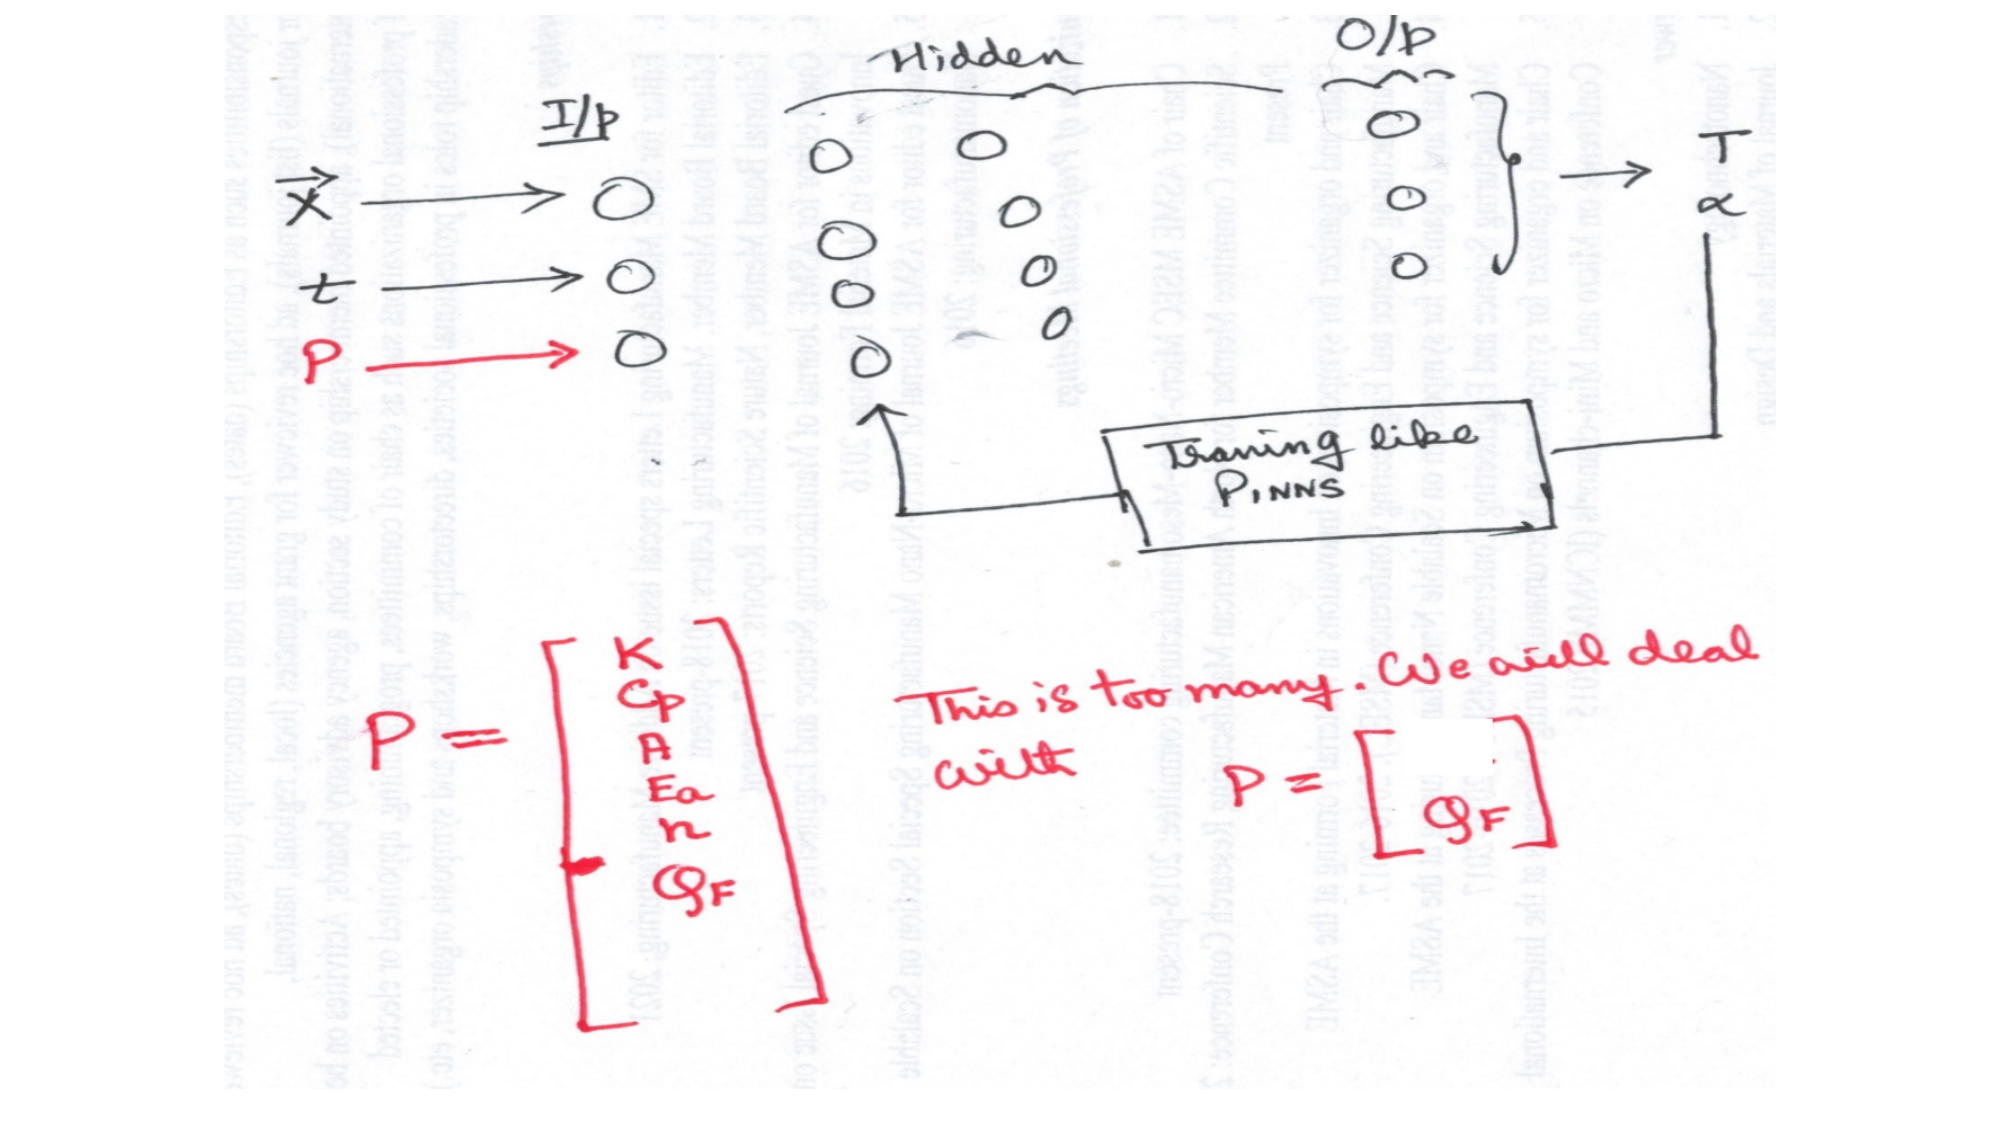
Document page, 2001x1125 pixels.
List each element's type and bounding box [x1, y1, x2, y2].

picture [224, 0, 1776, 1125]
